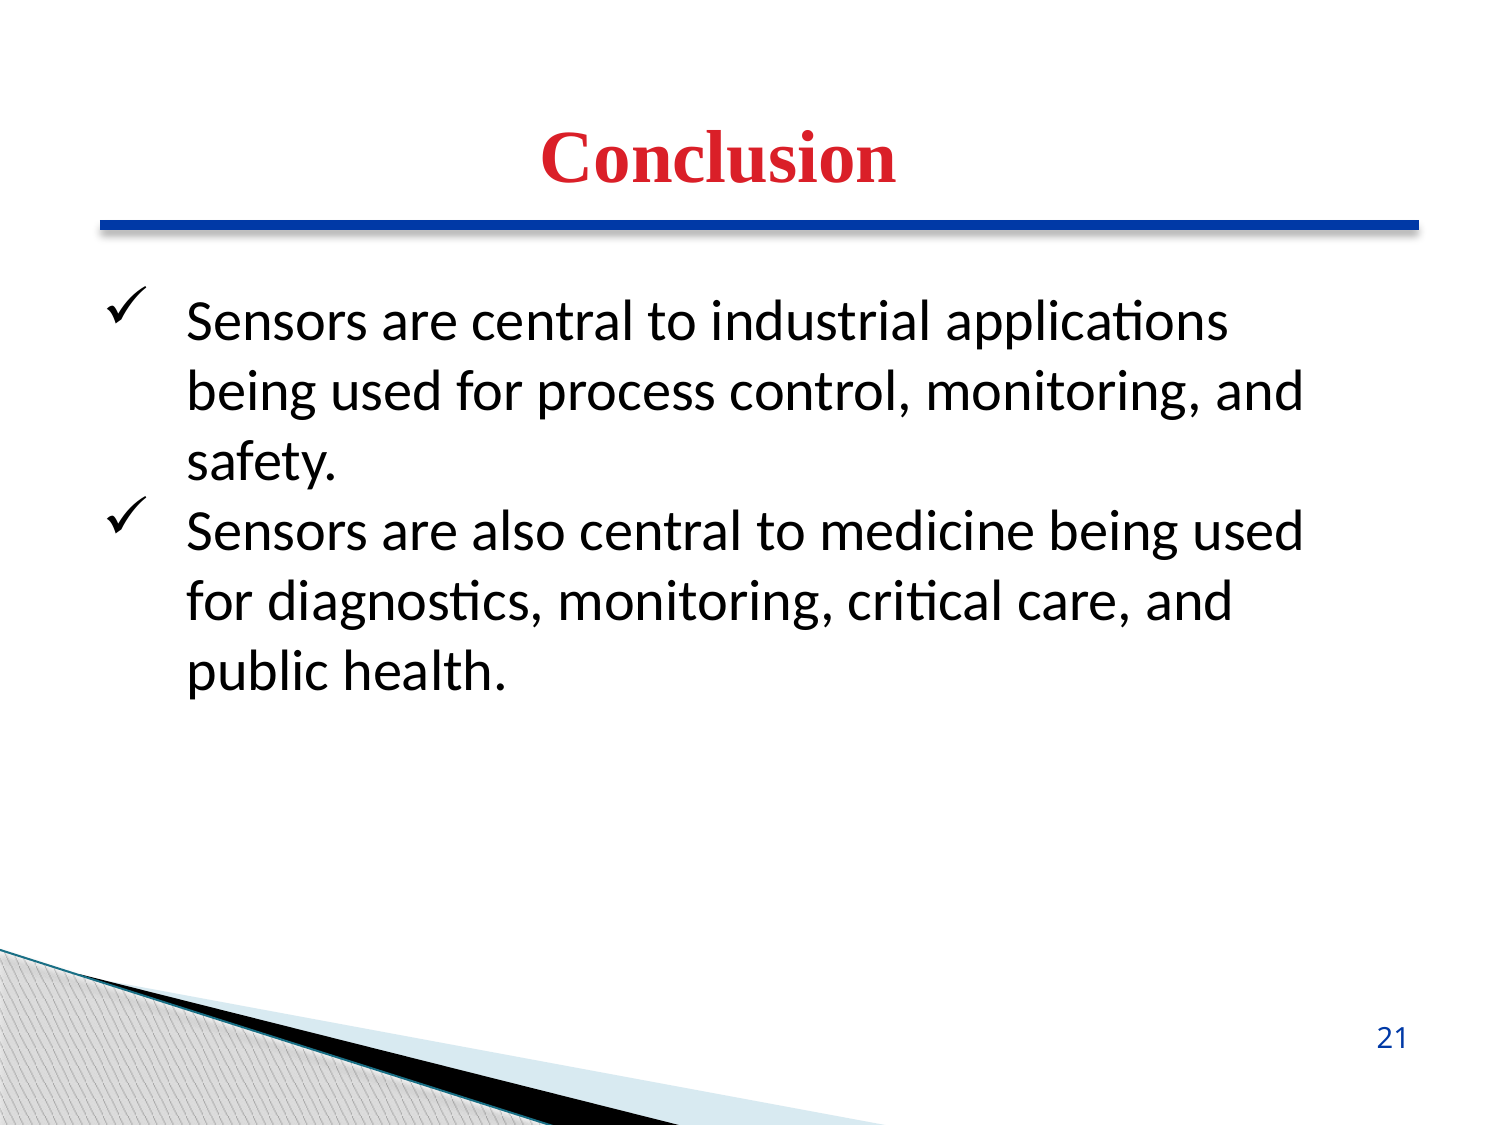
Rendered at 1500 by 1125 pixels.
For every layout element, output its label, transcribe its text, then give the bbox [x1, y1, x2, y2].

text_box Sensors are central to industrial applications being used for process control, monitoring, and safety. Sensors are also central to medicine being used for diagnostics, monitoring, critical care, and public health. [87, 274, 1388, 710]
text_box Conclusion [0, 99, 1438, 205]
text_box 21 [1074, 1012, 1425, 1073]
